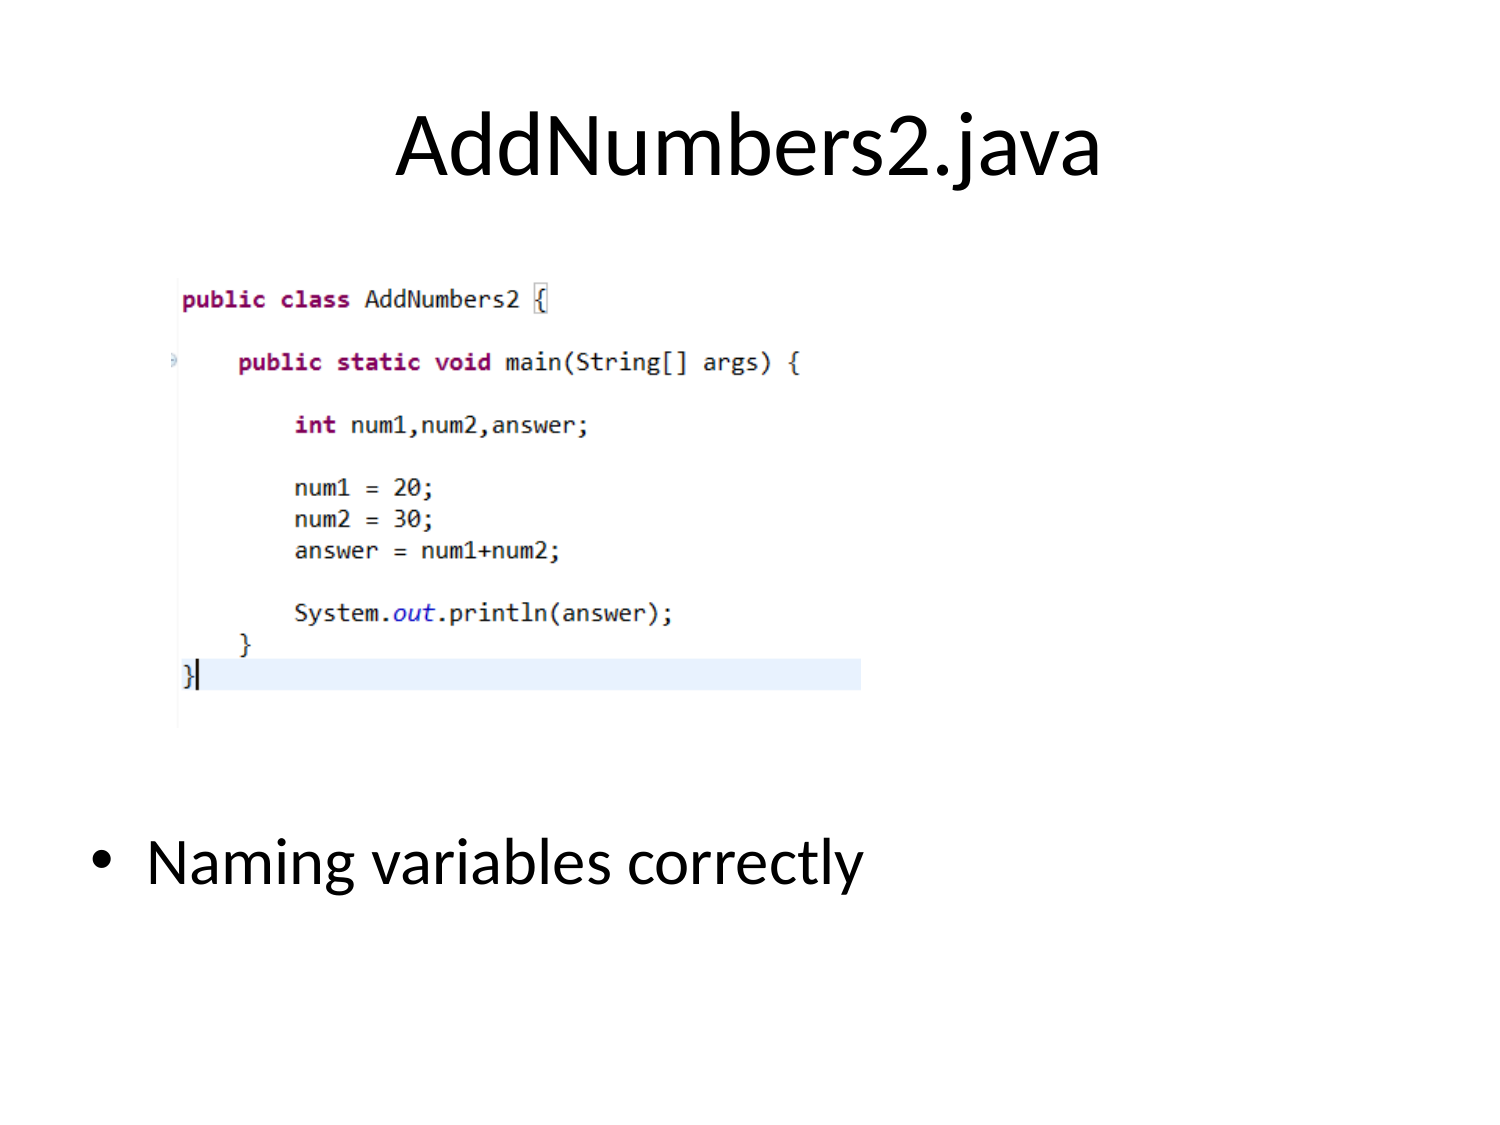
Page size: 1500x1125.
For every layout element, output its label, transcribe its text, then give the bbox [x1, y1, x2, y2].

list Naming variables correctly [75, 810, 1425, 941]
title AddNumbers2.java [75, 45, 1425, 233]
picture [170, 278, 861, 728]
